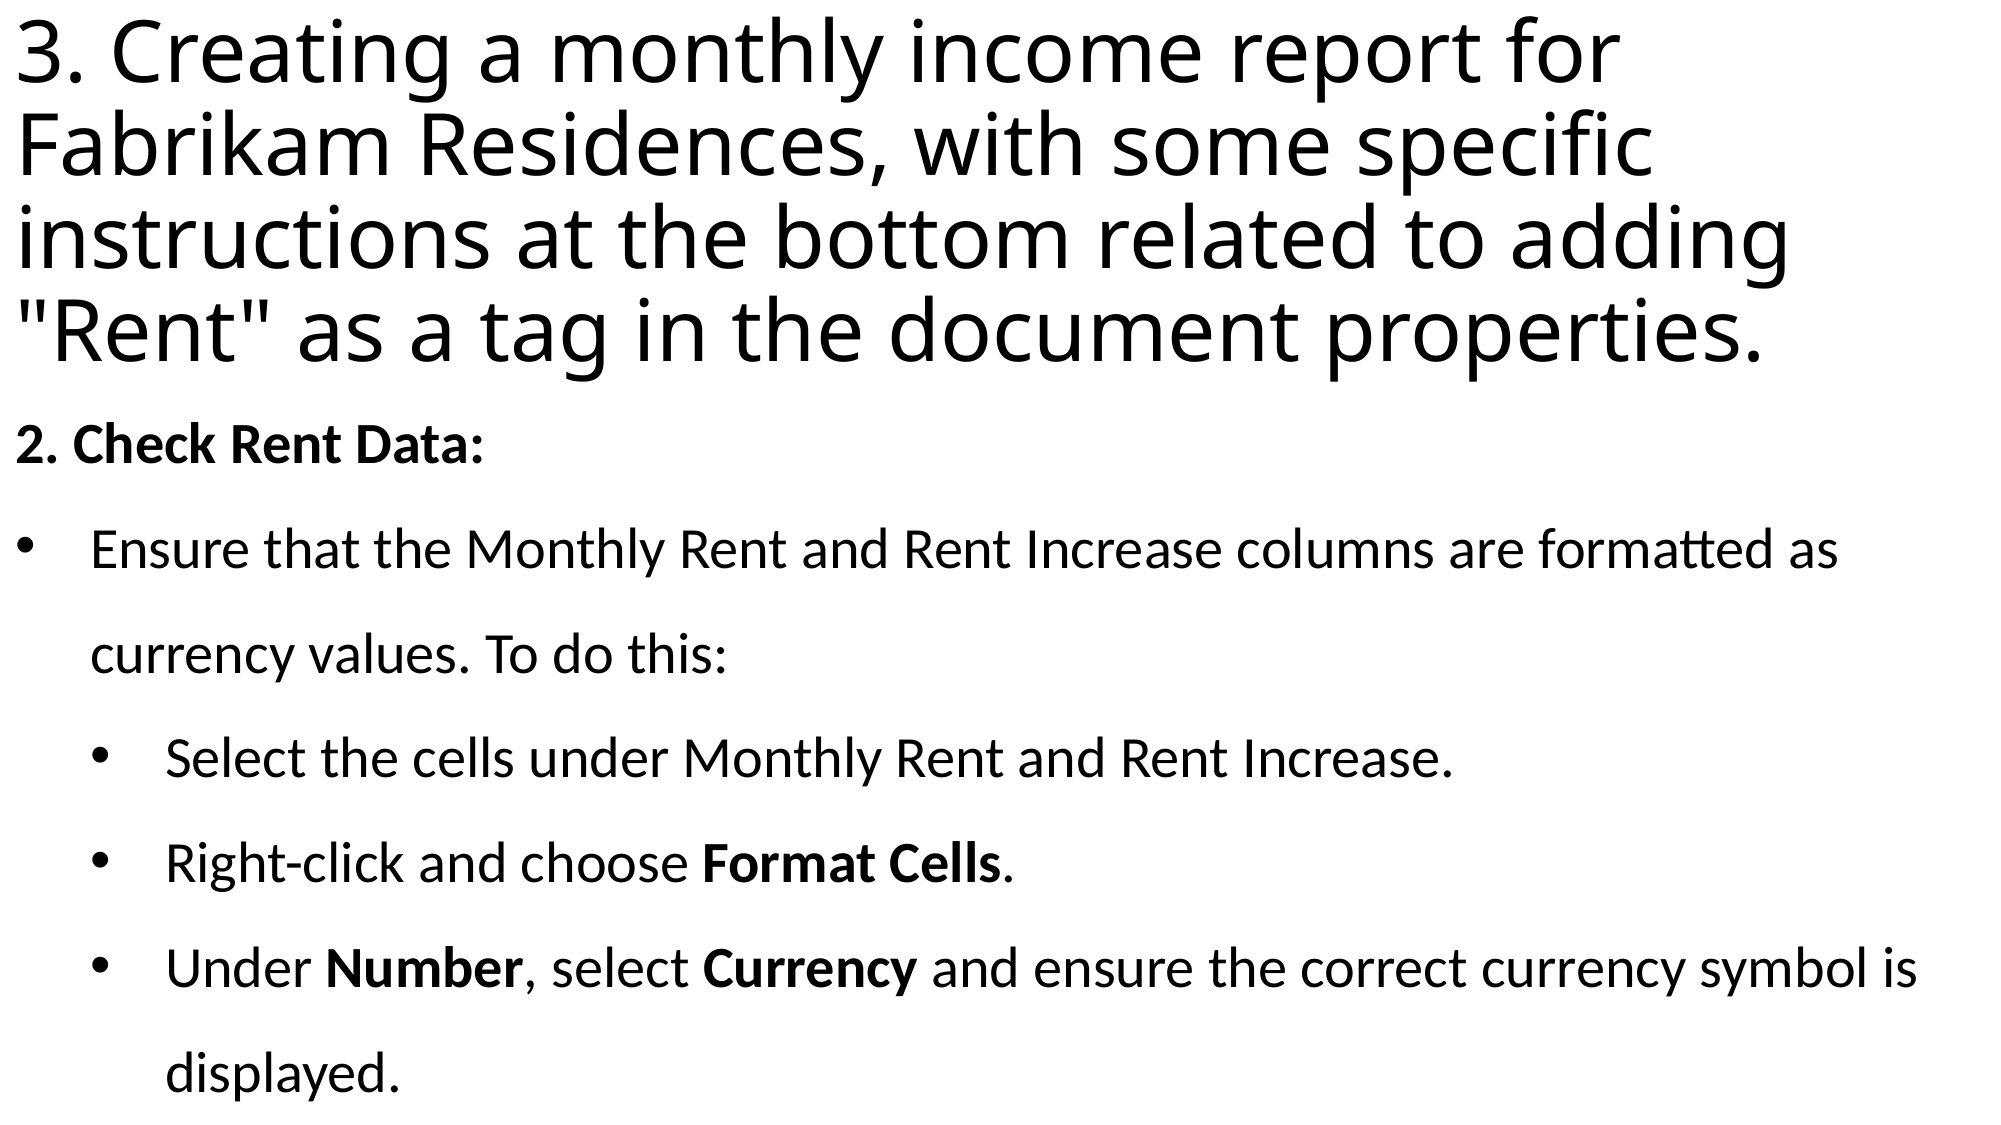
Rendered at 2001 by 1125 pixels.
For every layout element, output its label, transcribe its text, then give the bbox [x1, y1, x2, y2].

title 3. Creating a monthly income report for Fabrikam Residences, with some specific instructions at the bottom related to adding "Rent" as a tag in the document properties. [0, 0, 2000, 388]
text_box 2. Check Rent Data: Ensure that the Monthly Rent and Rent Increase columns are formatted as currency values. To do this: Select the cells under Monthly Rent and Rent Increase. Right-click and choose Format Cells. Under Number, select Currency and ensure the correct currency symbol is displayed. [0, 362, 1973, 1112]
